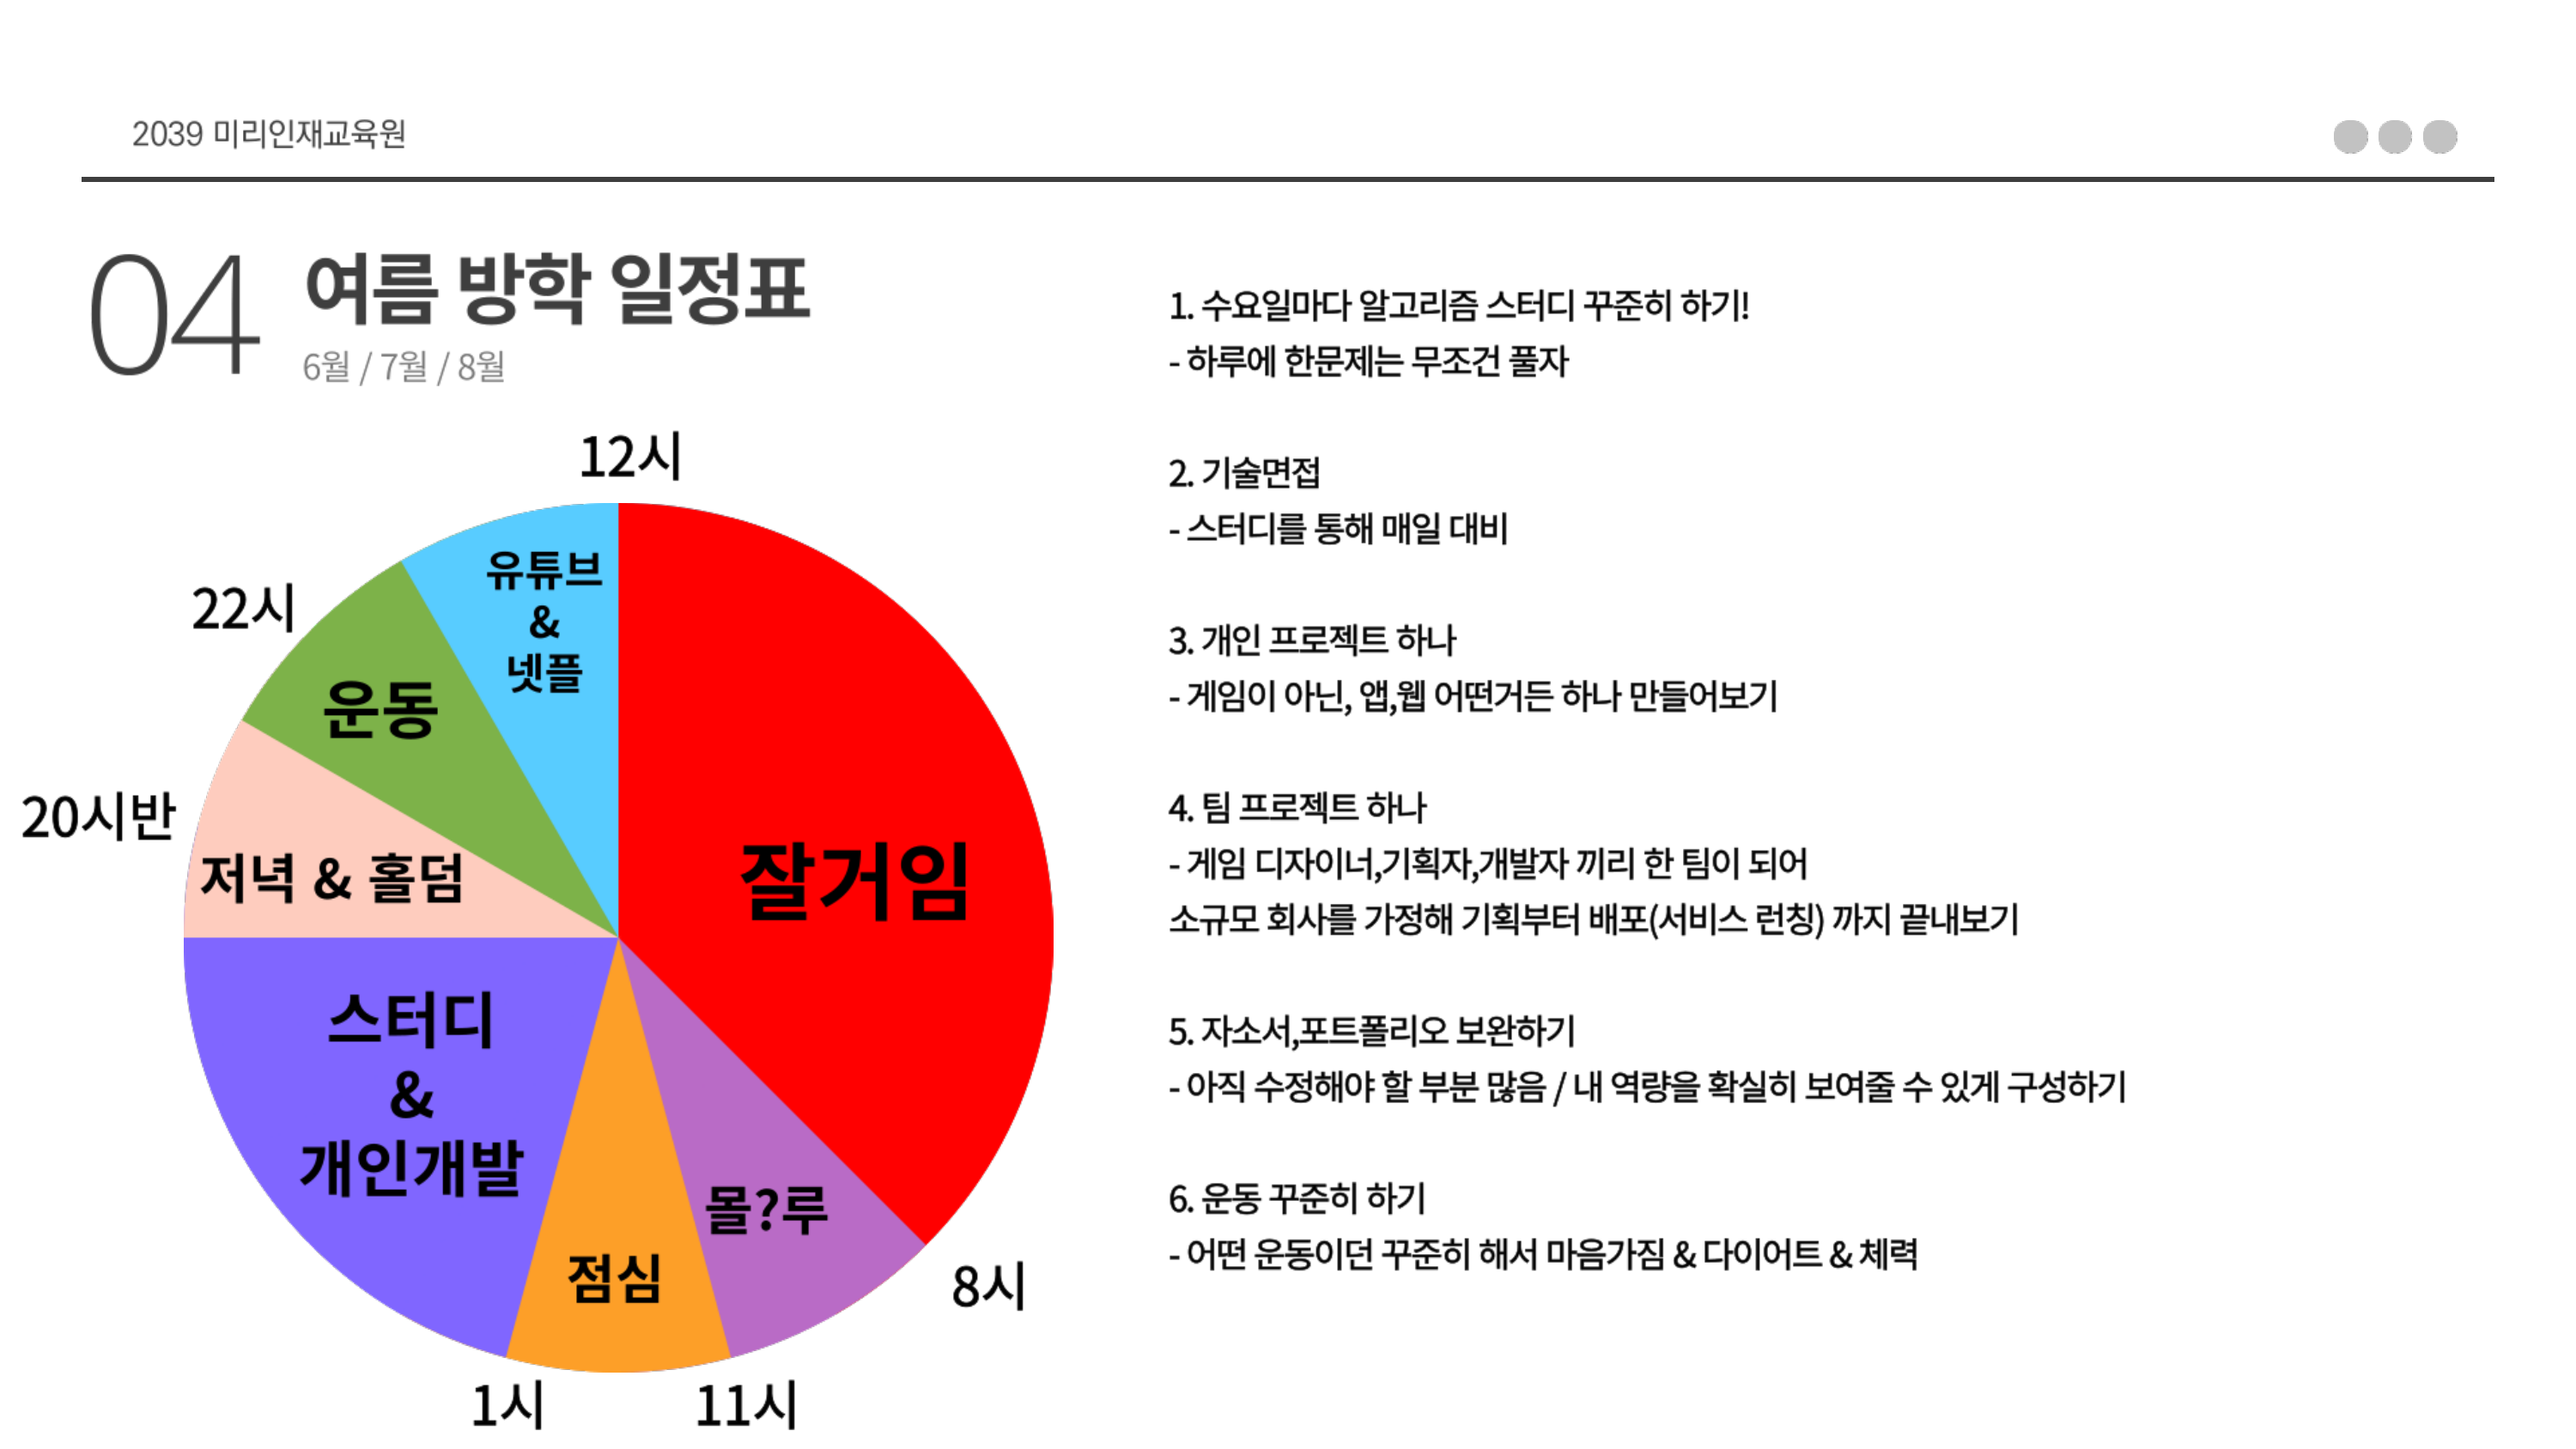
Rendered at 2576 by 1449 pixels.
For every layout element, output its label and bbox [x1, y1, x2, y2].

picture [926, 1240, 1049, 1335]
picture [58, 109, 848, 451]
picture [1163, 276, 2144, 1296]
text_box [2334, 119, 2458, 155]
picture [7, 770, 486, 943]
picture [444, 1358, 567, 1449]
picture [570, 409, 705, 504]
picture [682, 1358, 820, 1449]
text_box [339, 177, 2494, 182]
picture [246, 967, 854, 1344]
picture [179, 530, 624, 770]
text_box [184, 503, 1054, 1373]
picture [679, 804, 1005, 961]
